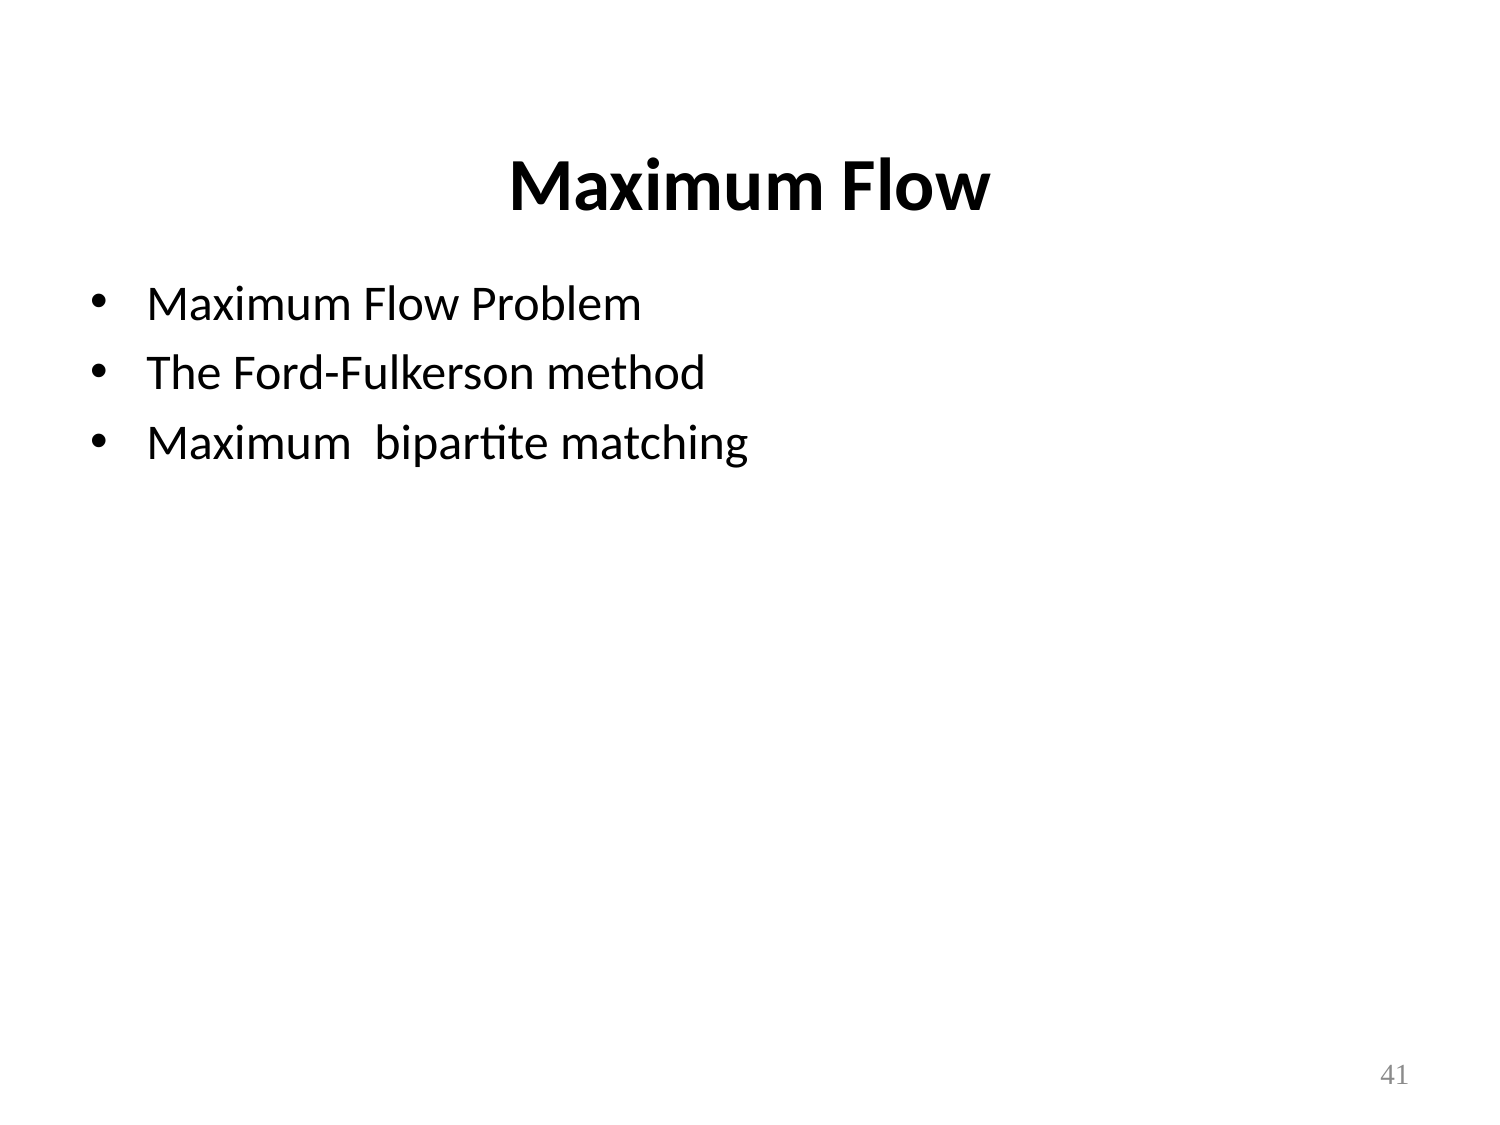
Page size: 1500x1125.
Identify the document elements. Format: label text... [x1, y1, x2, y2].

title Maximum Flow [75, 45, 1425, 233]
slide_number 41 [1074, 1042, 1425, 1103]
list Maximum Flow Problem The Ford-Fulkerson method Maximum bipartite matching [75, 262, 1425, 1005]
